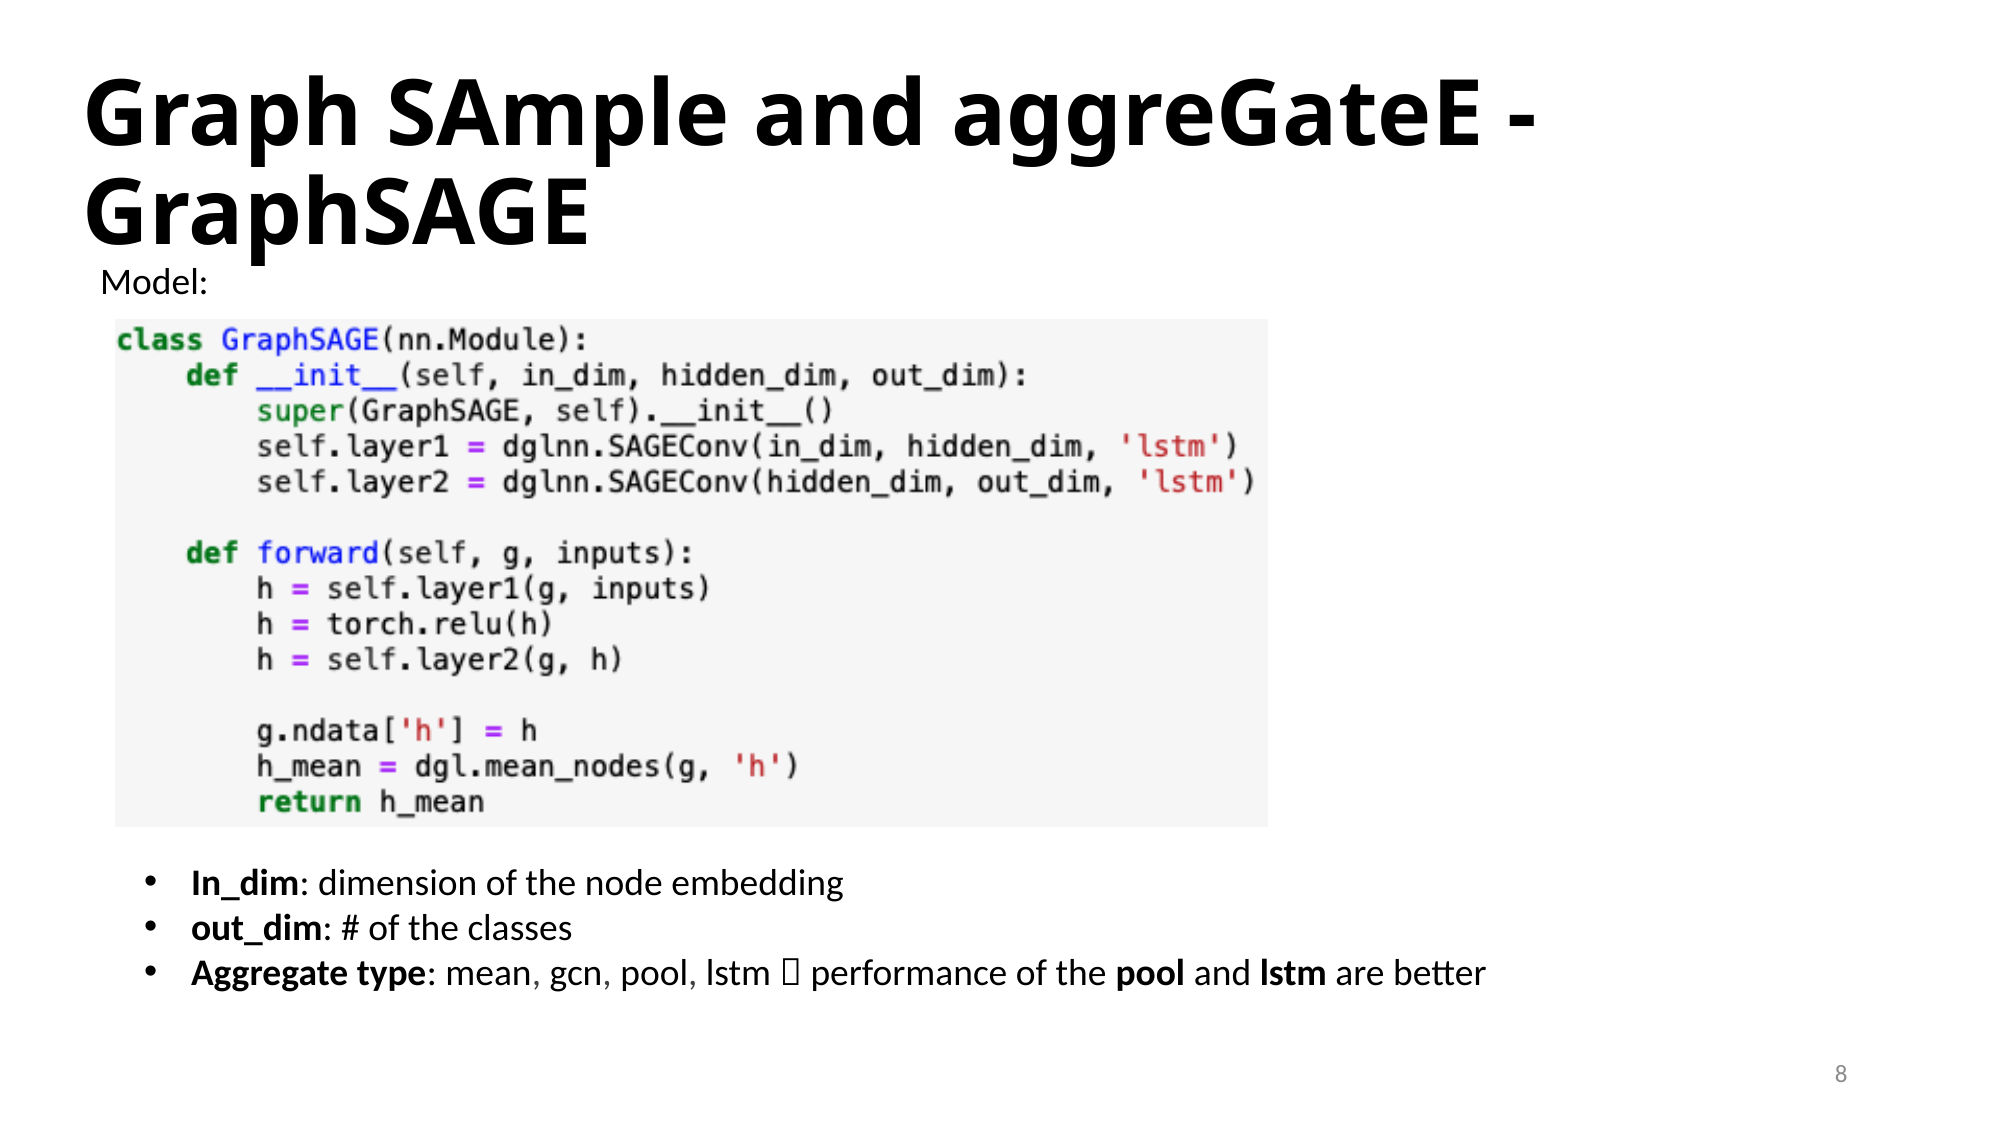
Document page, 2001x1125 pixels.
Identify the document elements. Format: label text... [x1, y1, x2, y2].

slide_number 8 [1412, 1042, 1863, 1103]
text_box Model: [85, 249, 224, 309]
title Graph SAmple and aggreGateE - GraphSAGE [67, 56, 1793, 275]
text_box In_dim: dimension of the node embedding out_dim: # of the classes Aggregate type: mean, gcn, pool, lstm  performance of the pool and lstm are better [129, 850, 1502, 1001]
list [115, 319, 1268, 827]
